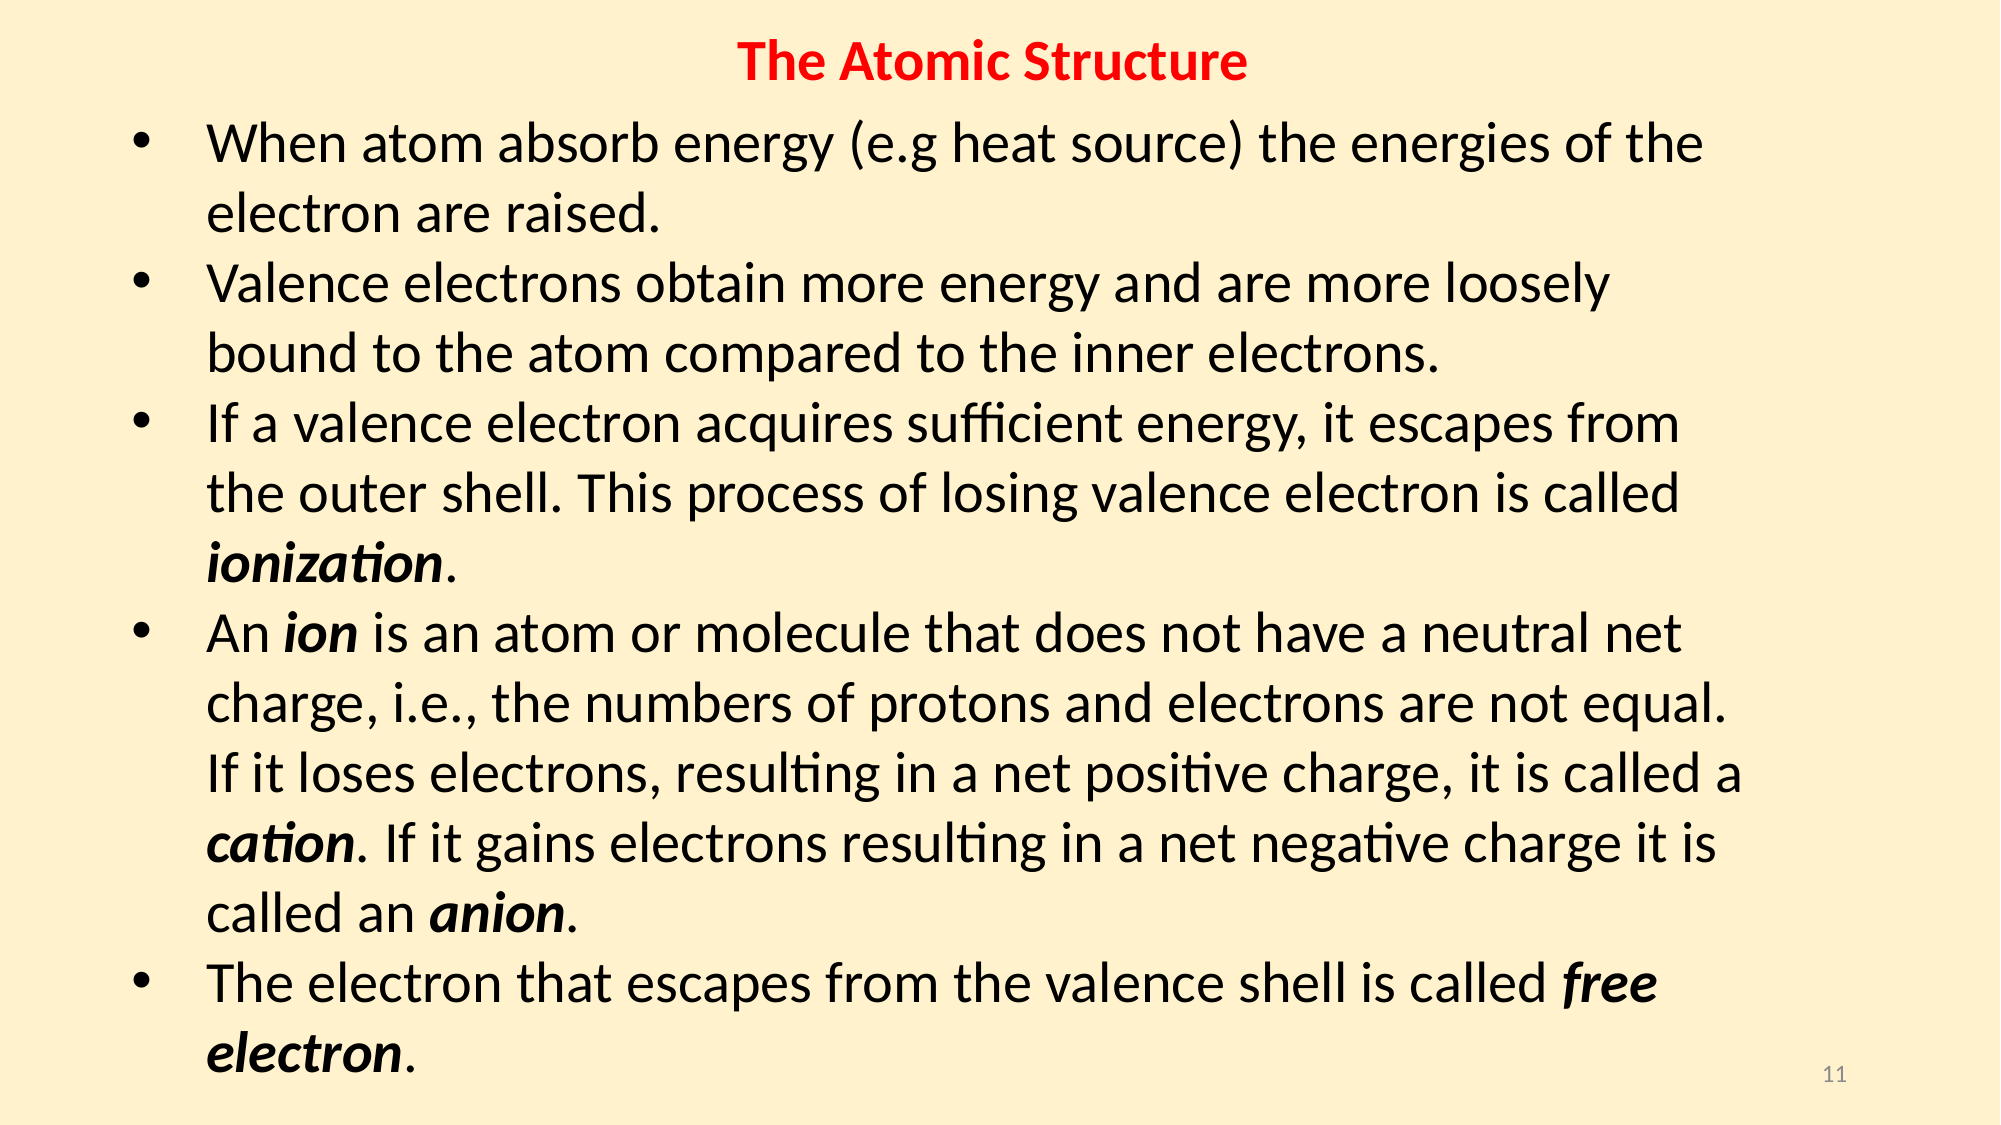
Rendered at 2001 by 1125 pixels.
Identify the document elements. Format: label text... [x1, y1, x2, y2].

text_box When atom absorb energy (e.g heat source) the energies of the electron are raised. Valence electrons obtain more energy and are more loosely bound to the atom compared to the inner electrons. If a valence electron acquires sufficient energy, it escapes from the outer shell. This process of losing valence electron is called ionization. An ion is an atom or molecule that does not have a neutral net charge, i.e., the numbers of protons and electrons are not equal. If it loses electrons, resulting in a net positive charge, it is called a cation. If it gains electrons resulting in a net negative charge it is called an anion. The electron that escapes from the valence shell is called free electron. [116, 96, 1777, 1092]
text_box The Atomic Structure [137, 23, 1863, 114]
slide_number 11 [1412, 1042, 1863, 1103]
